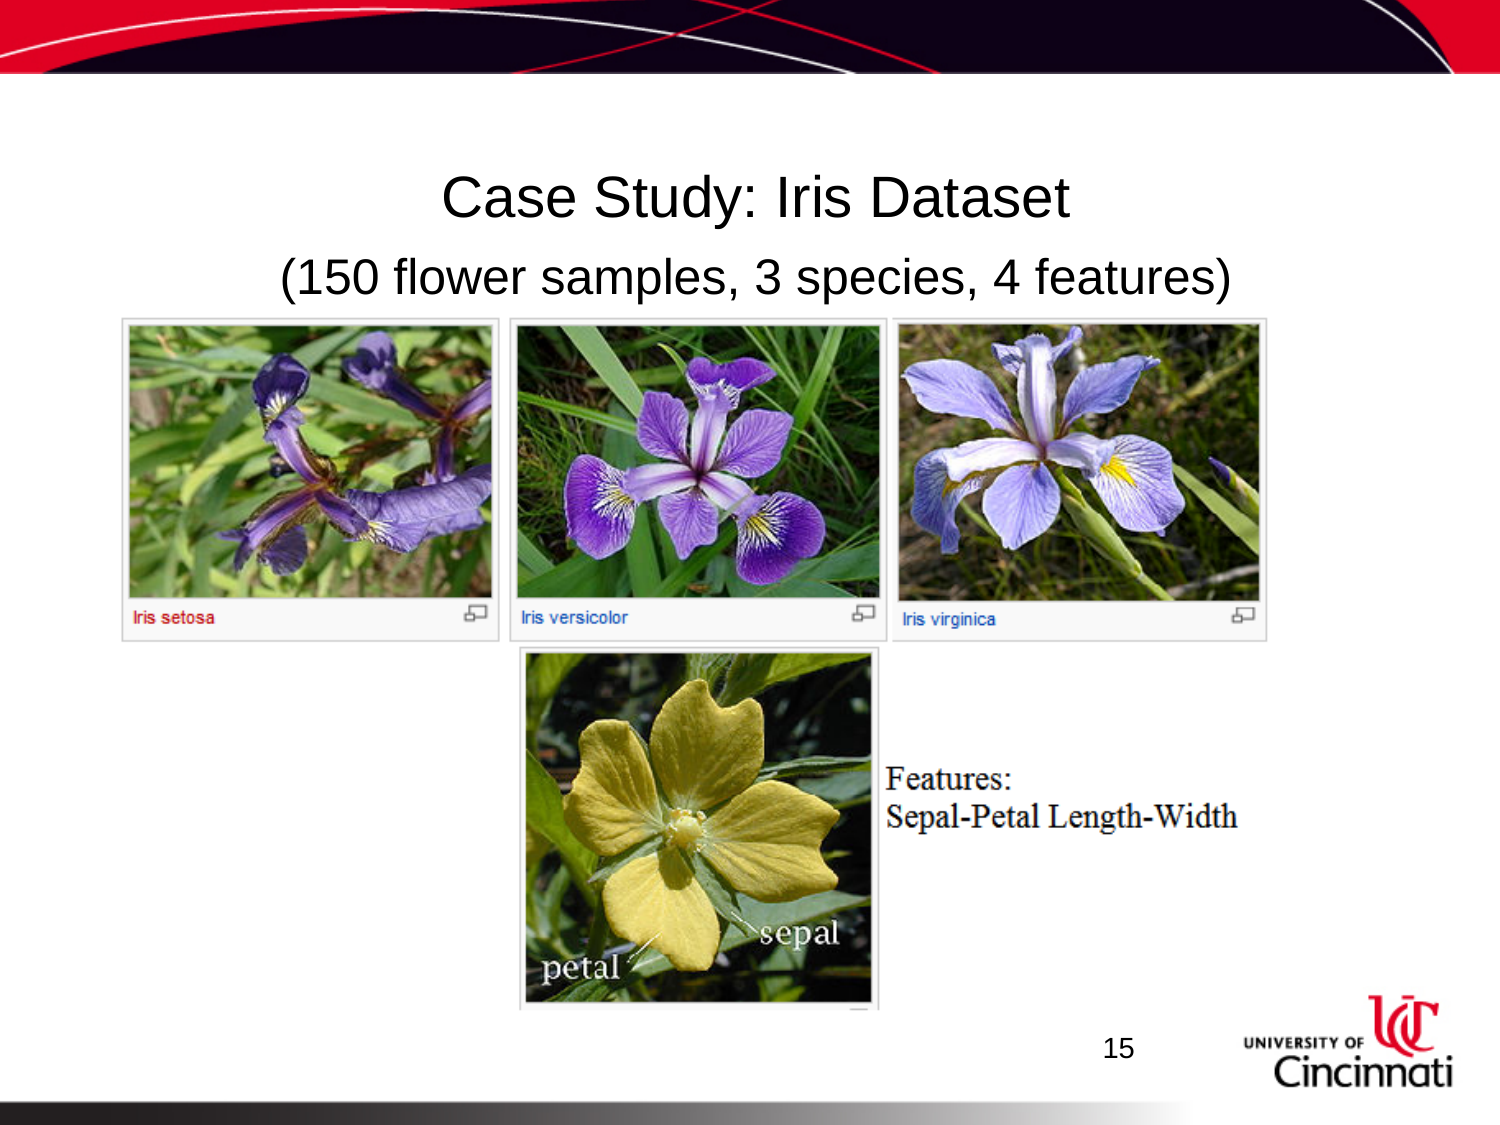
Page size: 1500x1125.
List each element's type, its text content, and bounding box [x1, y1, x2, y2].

title Case Study: Iris Dataset [112, 99, 1400, 288]
slide_number 15 [912, 1029, 1150, 1100]
picture [0, 0, 1500, 74]
list (150 flower samples, 3 species, 4 features) [112, 288, 1400, 313]
picture [0, 305, 1500, 1125]
